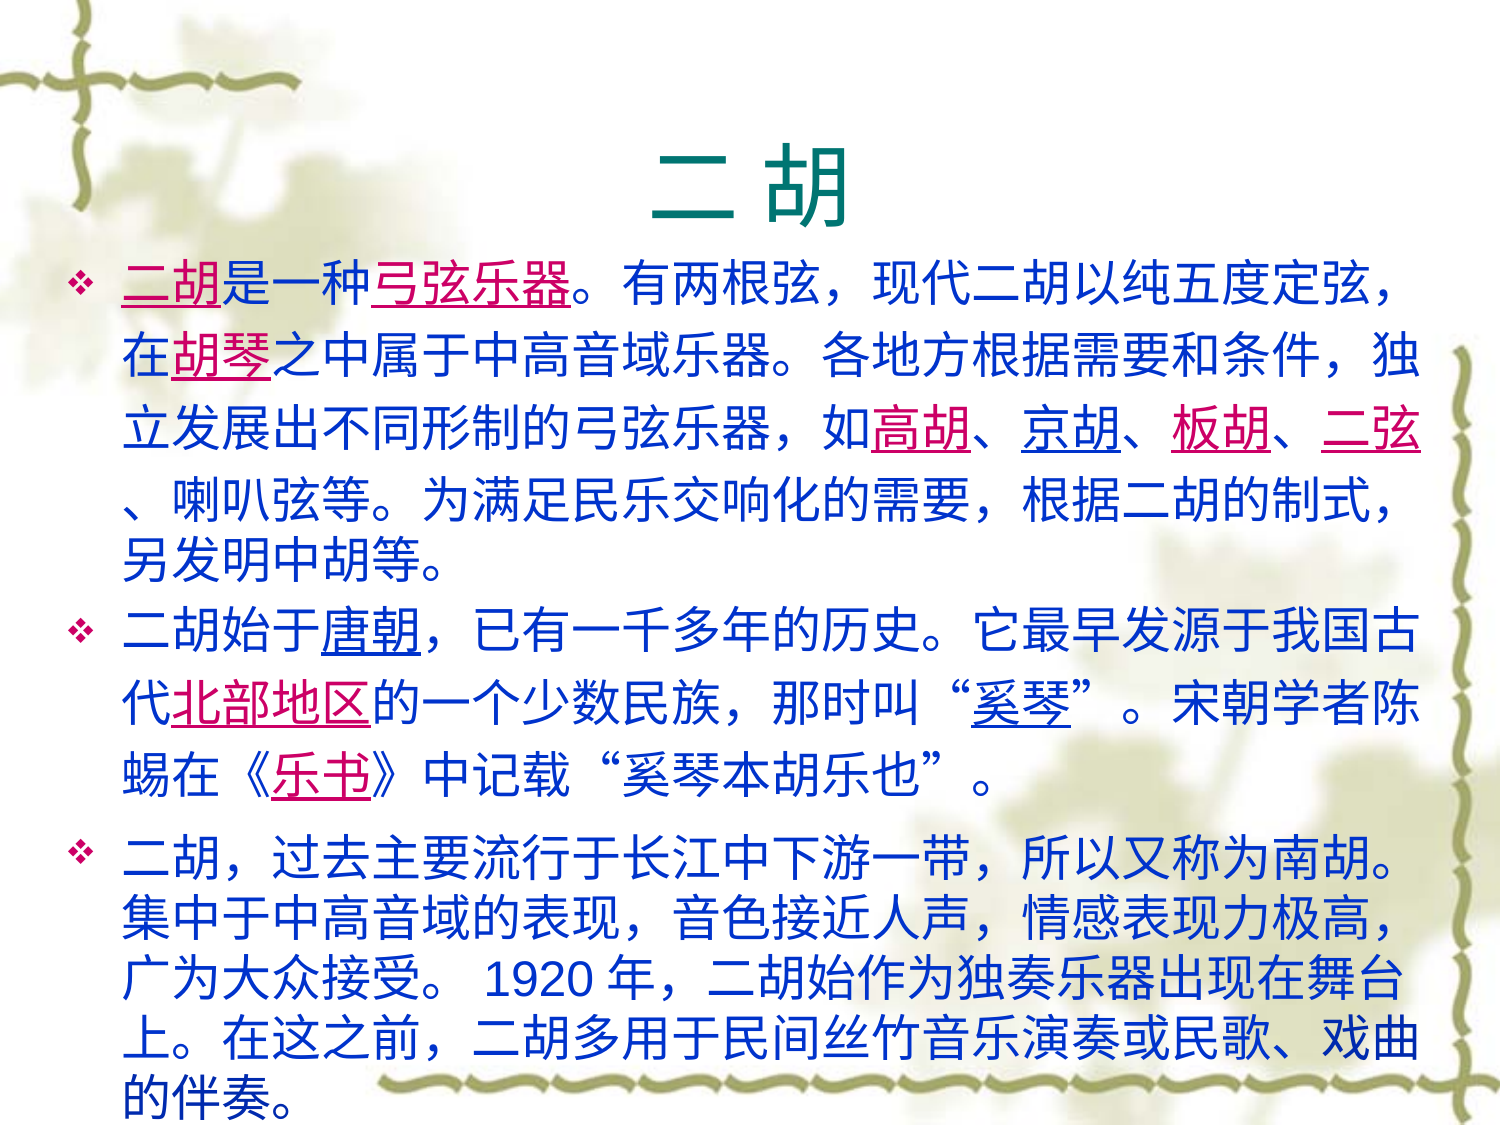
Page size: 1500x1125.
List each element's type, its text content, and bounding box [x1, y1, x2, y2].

list 二胡是一种弓弦乐器。有两根弦，现代二胡以纯五度定弦，在胡琴之中属于中高音域乐器。各地方根据需要和条件，独立发展出不同形制的弓弦乐器，如高胡、京胡、板胡、二弦、喇叭弦等。为满足民乐交响化的需要，根据二胡的制式，另发明中胡等。 二胡始于唐朝，已有一千多年的历史。它最早发源于我国古代北部地区的一个少数民族，那时叫“奚琴”。宋朝学者陈蜴在《乐书》中记载“奚琴本胡乐也”。 二胡，过去主要流行于长江中下游一带，所以又称为南胡。集中于中高音域的表现，音色接近人声，情感表现力极高，广为大众接受。1920年，二胡始作为独奏乐器出现在舞台上。在这之前，二胡多用于民间丝竹音乐演奏或民歌、戏曲的伴奏。 [49, 243, 1452, 1071]
picture [0, 0, 1500, 1125]
title 二 胡 [49, 112, 1451, 243]
